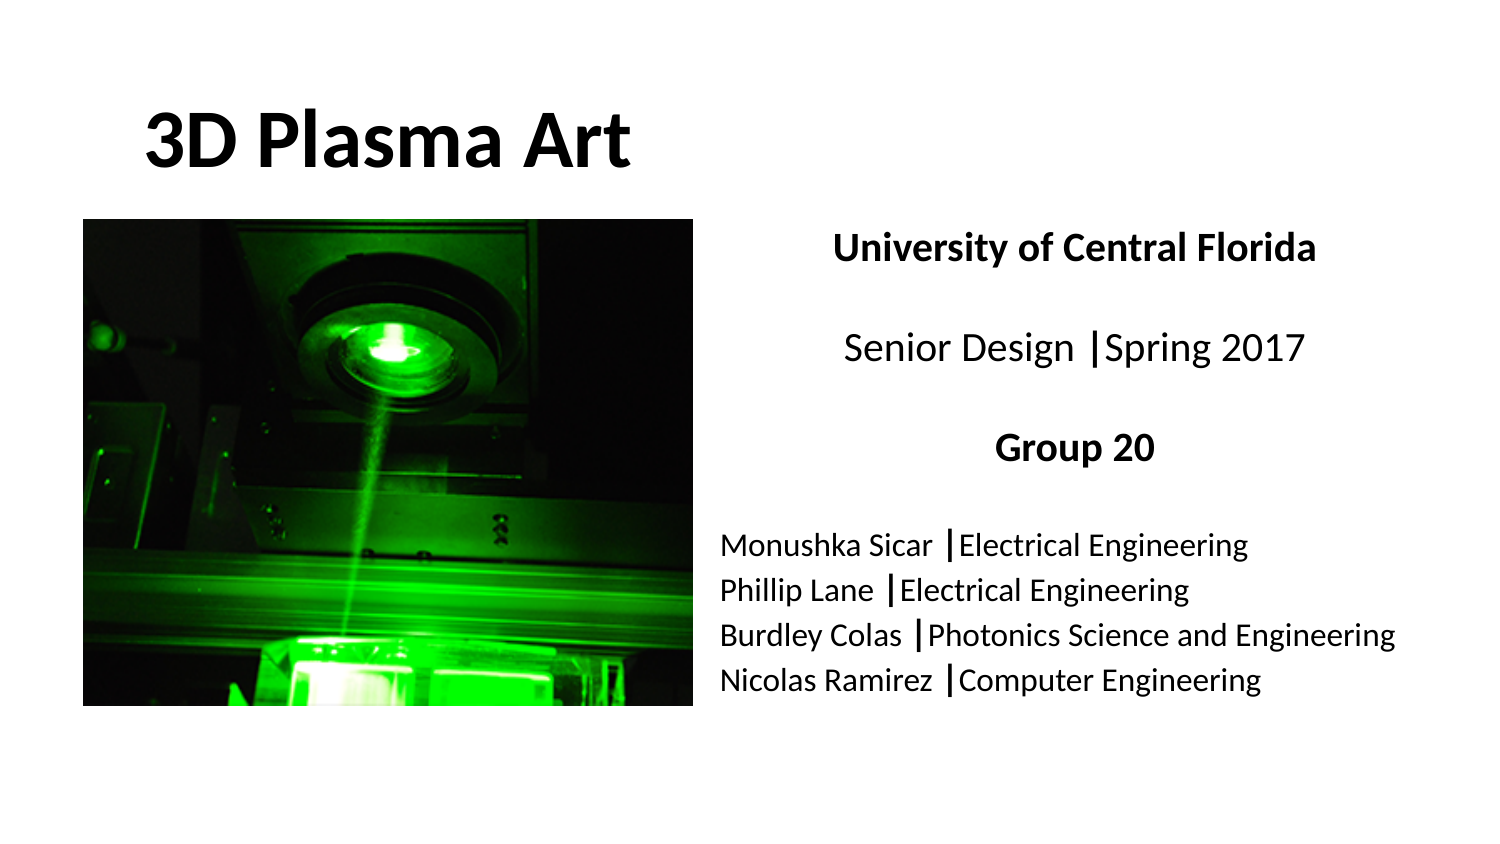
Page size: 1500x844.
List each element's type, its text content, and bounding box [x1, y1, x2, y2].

subtitle University of Central Florida Senior Design |Spring 2017 Group 20 Monushka Sicar |Electrical Engineering Phillip Lane |Electrical Engineering Burdley Colas |Photonics Science and Engineering Nicolas Ramirez |Computer Engineering [704, 204, 1446, 691]
picture [82, 219, 693, 707]
title 3D Plasma Art [90, 80, 686, 200]
